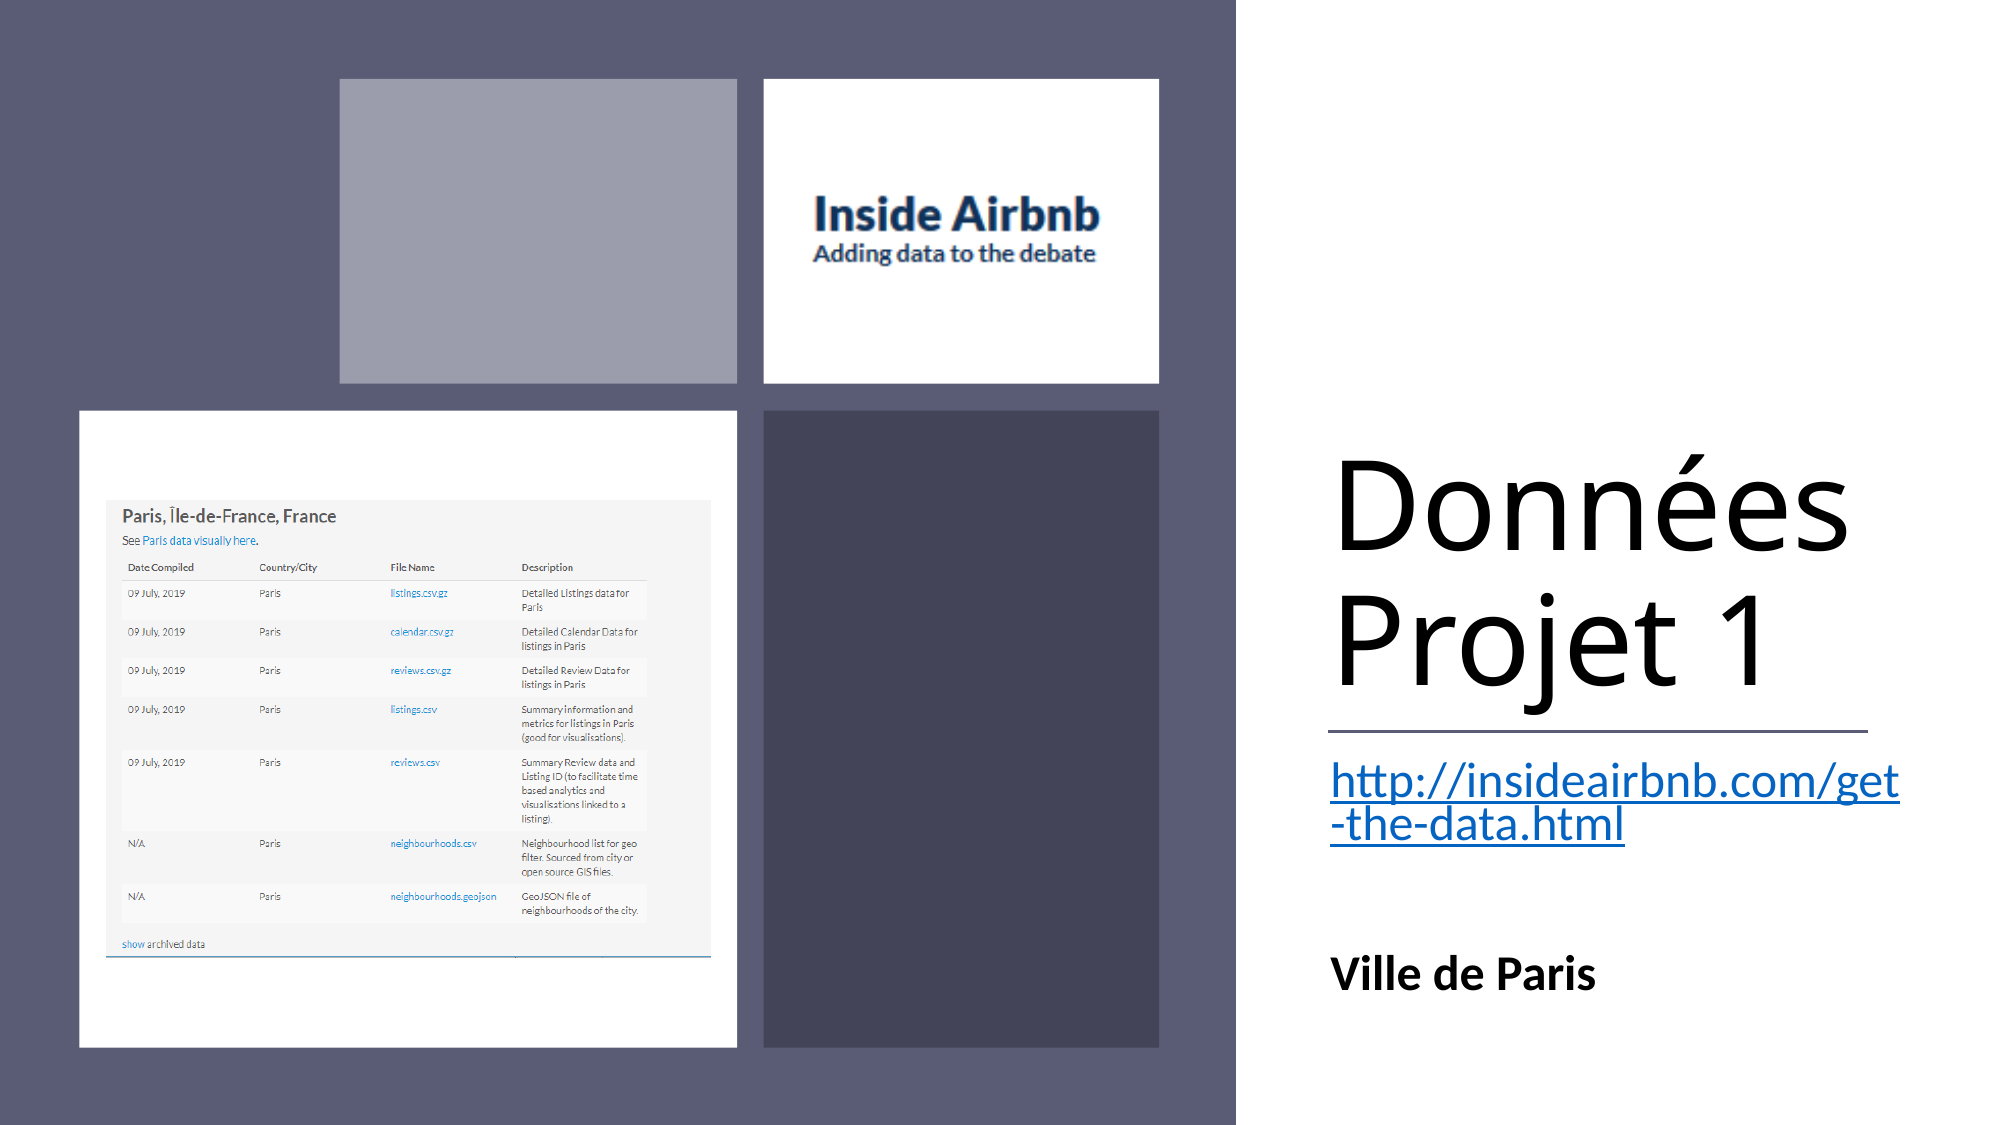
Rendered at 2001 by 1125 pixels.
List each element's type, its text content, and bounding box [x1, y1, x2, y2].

picture [789, 180, 1134, 283]
text_box [339, 78, 738, 385]
list http://insideairbnb.com/get-the-data.html Ville de Paris [1315, 746, 1923, 1050]
text_box [78, 410, 738, 1049]
text_box [762, 410, 1160, 1049]
picture [105, 500, 711, 958]
text_box [0, 0, 1237, 1125]
text_box [762, 78, 1160, 385]
title Données Projet 1 [1315, 78, 1923, 720]
